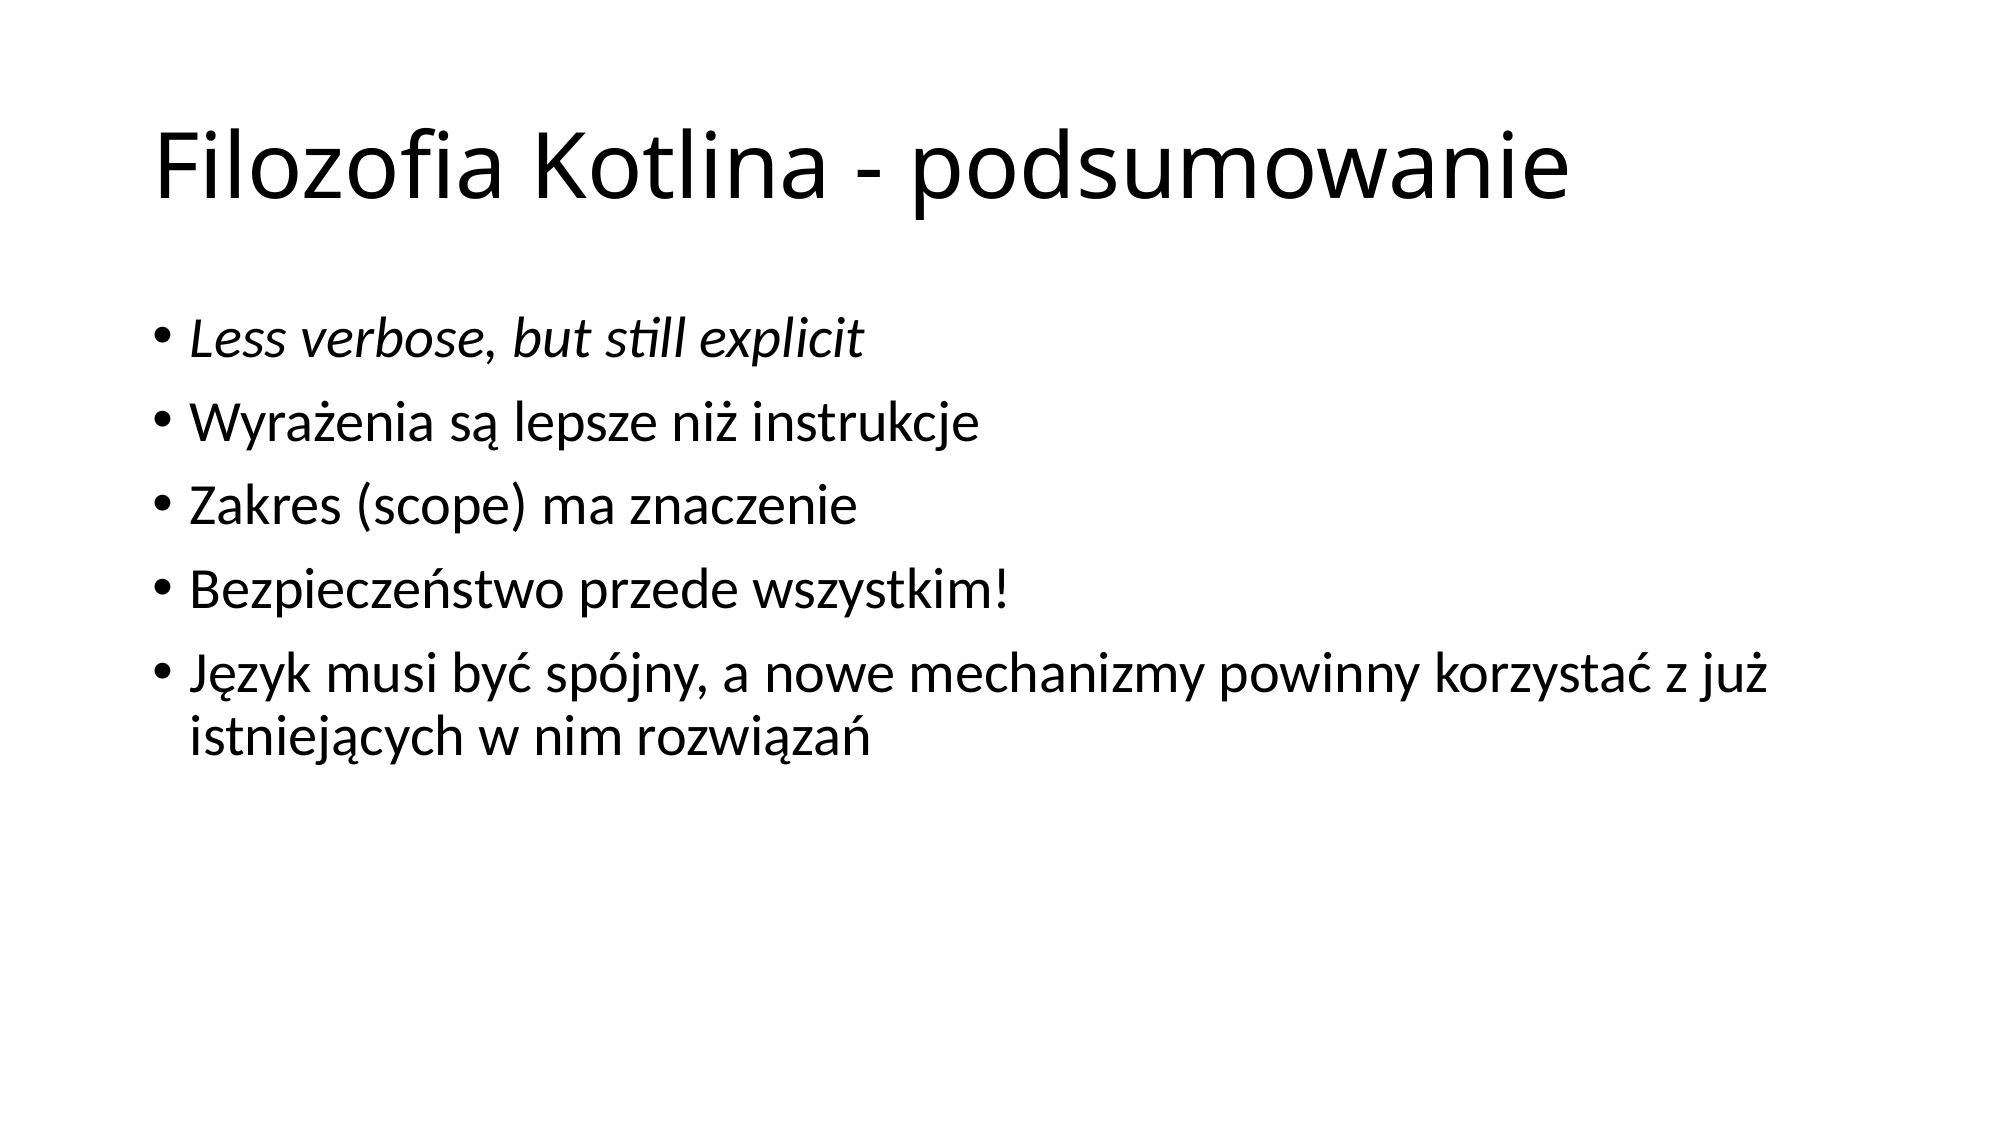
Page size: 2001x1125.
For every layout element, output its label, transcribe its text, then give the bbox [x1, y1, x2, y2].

list Less verbose, but still explicit Wyrażenia są lepsze niż instrukcje Zakres (scope) ma znaczenie Bezpieczeństwo przede wszystkim! Język musi być spójny, a nowe mechanizmy powinny korzystać z już istniejących w nim rozwiązań [137, 299, 1863, 1014]
title Filozofia Kotlina - podsumowanie [137, 59, 1863, 278]
